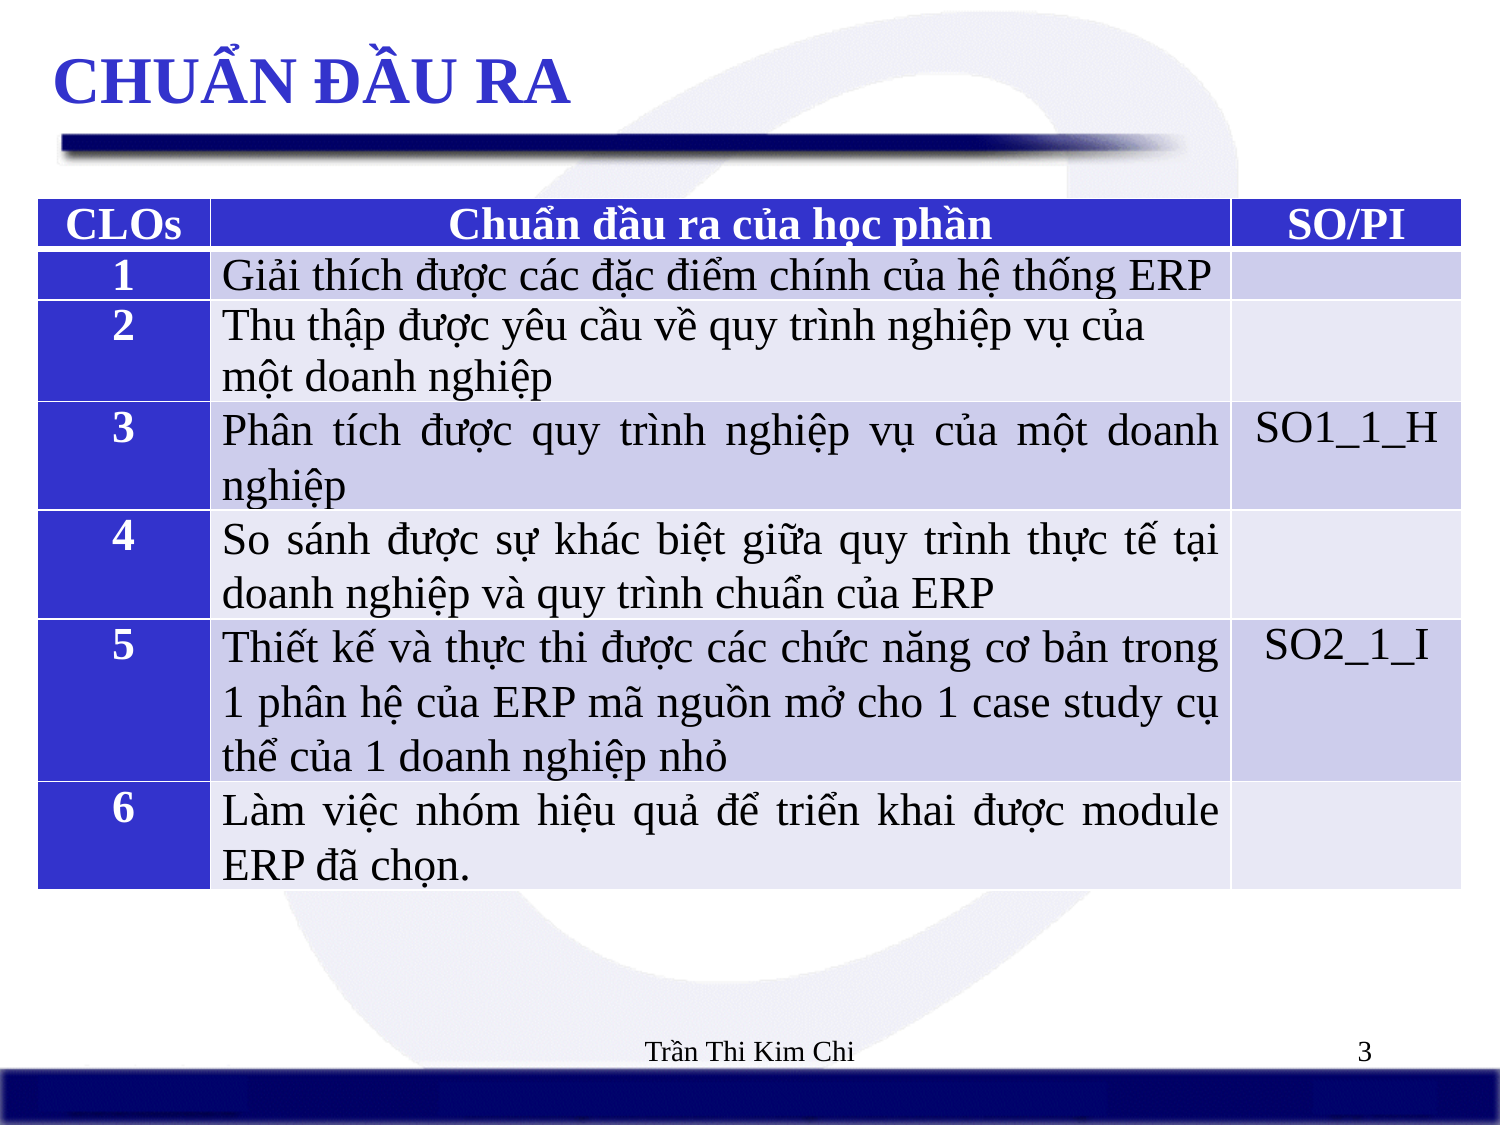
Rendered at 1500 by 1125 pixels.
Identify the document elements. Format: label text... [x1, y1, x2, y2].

table_cell [1232, 252, 1461, 299]
table_cell SO2_1_I [1232, 620, 1461, 781]
footer Trần Thi Kim Chi [512, 1025, 988, 1100]
slide_number 3 [1074, 1025, 1388, 1100]
table_cell SO1_1_H [1232, 402, 1461, 509]
table_cell 2 [38, 301, 210, 401]
table_cell Thiết kế và thực thi được các chức năng cơ bản trong 1 phân hệ của ERP mã nguồn mở cho 1 case study cụ thể của 1 doanh nghiệp nhỏ [211, 620, 1230, 781]
table_cell 3 [38, 402, 210, 509]
table_cell [1232, 301, 1461, 401]
table_cell [1232, 782, 1461, 889]
table_cell 5 [38, 620, 210, 781]
table_cell Thu thập được yêu cầu về quy trình nghiệp vụ của một doanh nghiệp [211, 301, 1230, 401]
title CHUẨN ĐẦU RA [37, 2, 1463, 153]
table_cell 1 [38, 252, 210, 299]
table_cell Giải thích được các đặc điểm chính của hệ thống ERP [211, 252, 1230, 299]
table_header Chuẩn đầu ra của học phần [211, 199, 1230, 246]
table_cell 4 [38, 511, 210, 618]
table_header SO/PI [1232, 199, 1461, 246]
picture [0, 0, 1500, 1125]
table_cell So sánh được sự khác biệt giữa quy trình thực tế tại doanh nghiệp và quy trình chuẩn của ERP [211, 511, 1230, 618]
table_cell [1232, 511, 1461, 618]
table_header CLOs [38, 199, 210, 246]
table_cell Phân tích được quy trình nghiệp vụ của một doanh nghiệp [211, 402, 1230, 509]
table_cell Làm việc nhóm hiệu quả để triển khai được module ERP đã chọn. [211, 782, 1230, 889]
table_cell 6 [38, 782, 210, 889]
